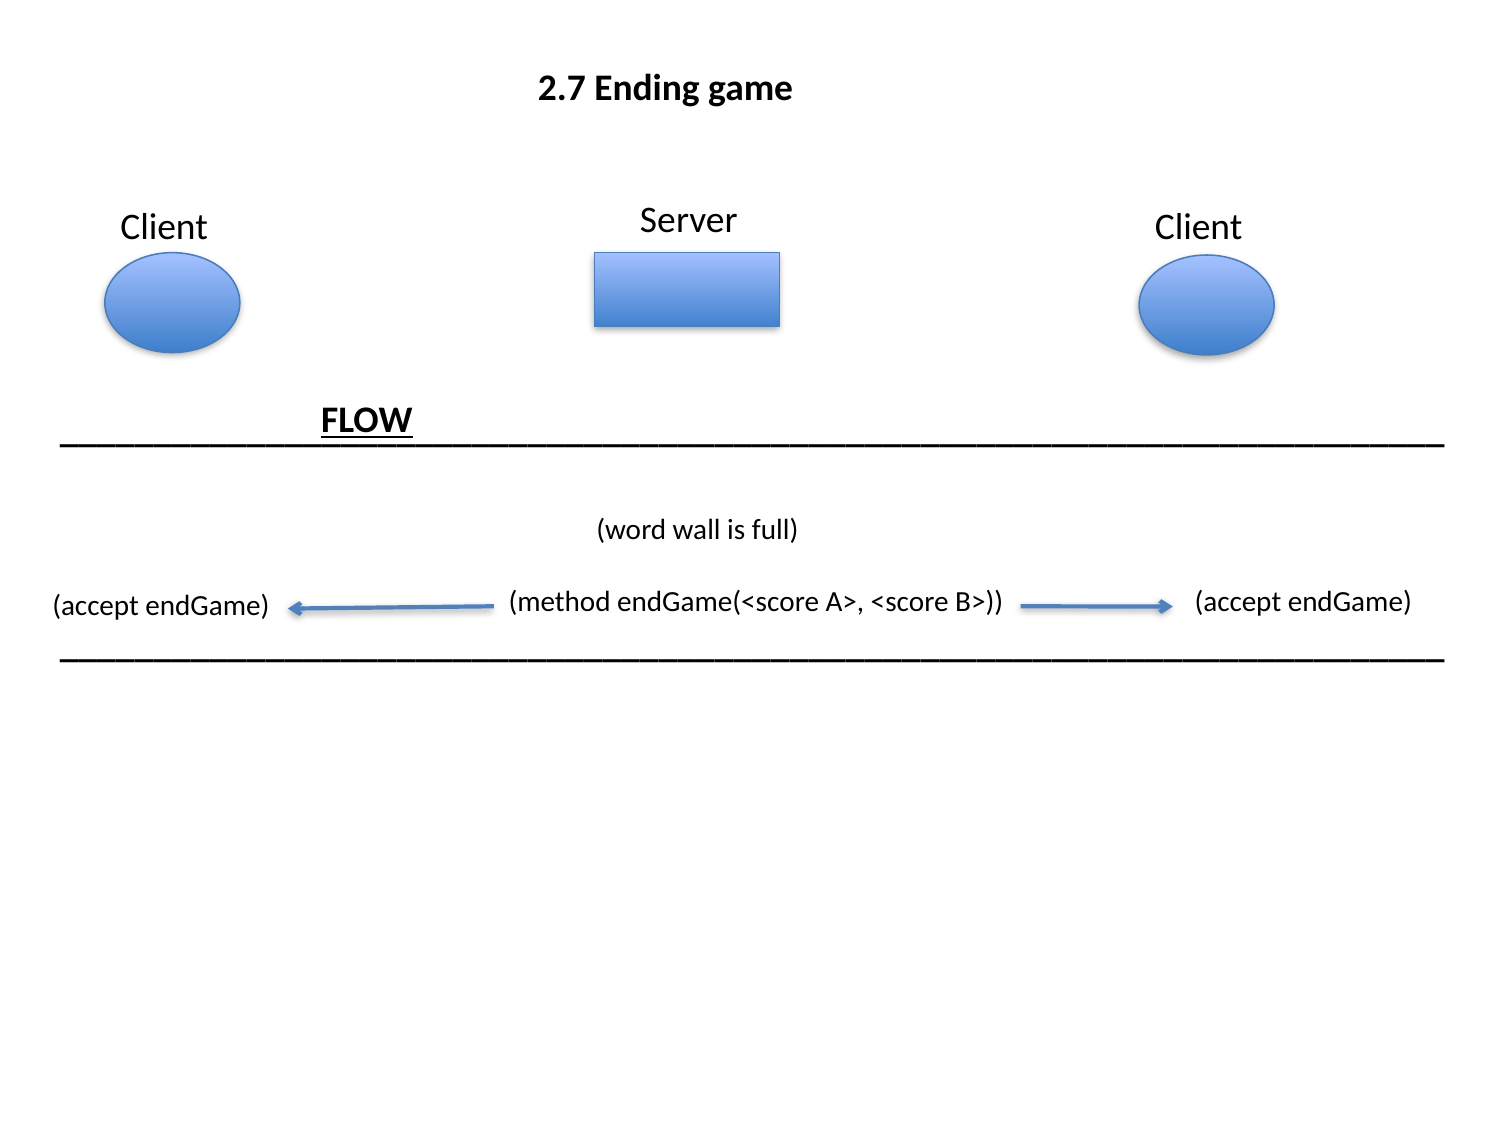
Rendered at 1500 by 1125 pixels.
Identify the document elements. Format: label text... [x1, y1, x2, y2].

text_box __________________________________________________________________________ [45, 397, 1463, 458]
text_box Server [625, 187, 753, 248]
text_box Client [1139, 194, 1258, 255]
text_box __________________________________________________________________________ [45, 617, 1463, 673]
text_box (accept endGame) [1179, 574, 1500, 625]
text_box Client [105, 194, 223, 255]
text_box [287, 605, 495, 609]
text_box (method endGame(<score A>, <score B>)) [493, 574, 1179, 625]
text_box (word wall is full) [581, 503, 814, 553]
text_box (accept endGame) [37, 578, 452, 629]
text_box 2.7 Ending game [523, 55, 1500, 116]
text_box FLOW [306, 388, 428, 448]
text_box [1138, 254, 1275, 356]
text_box [104, 251, 241, 354]
text_box [594, 252, 780, 327]
